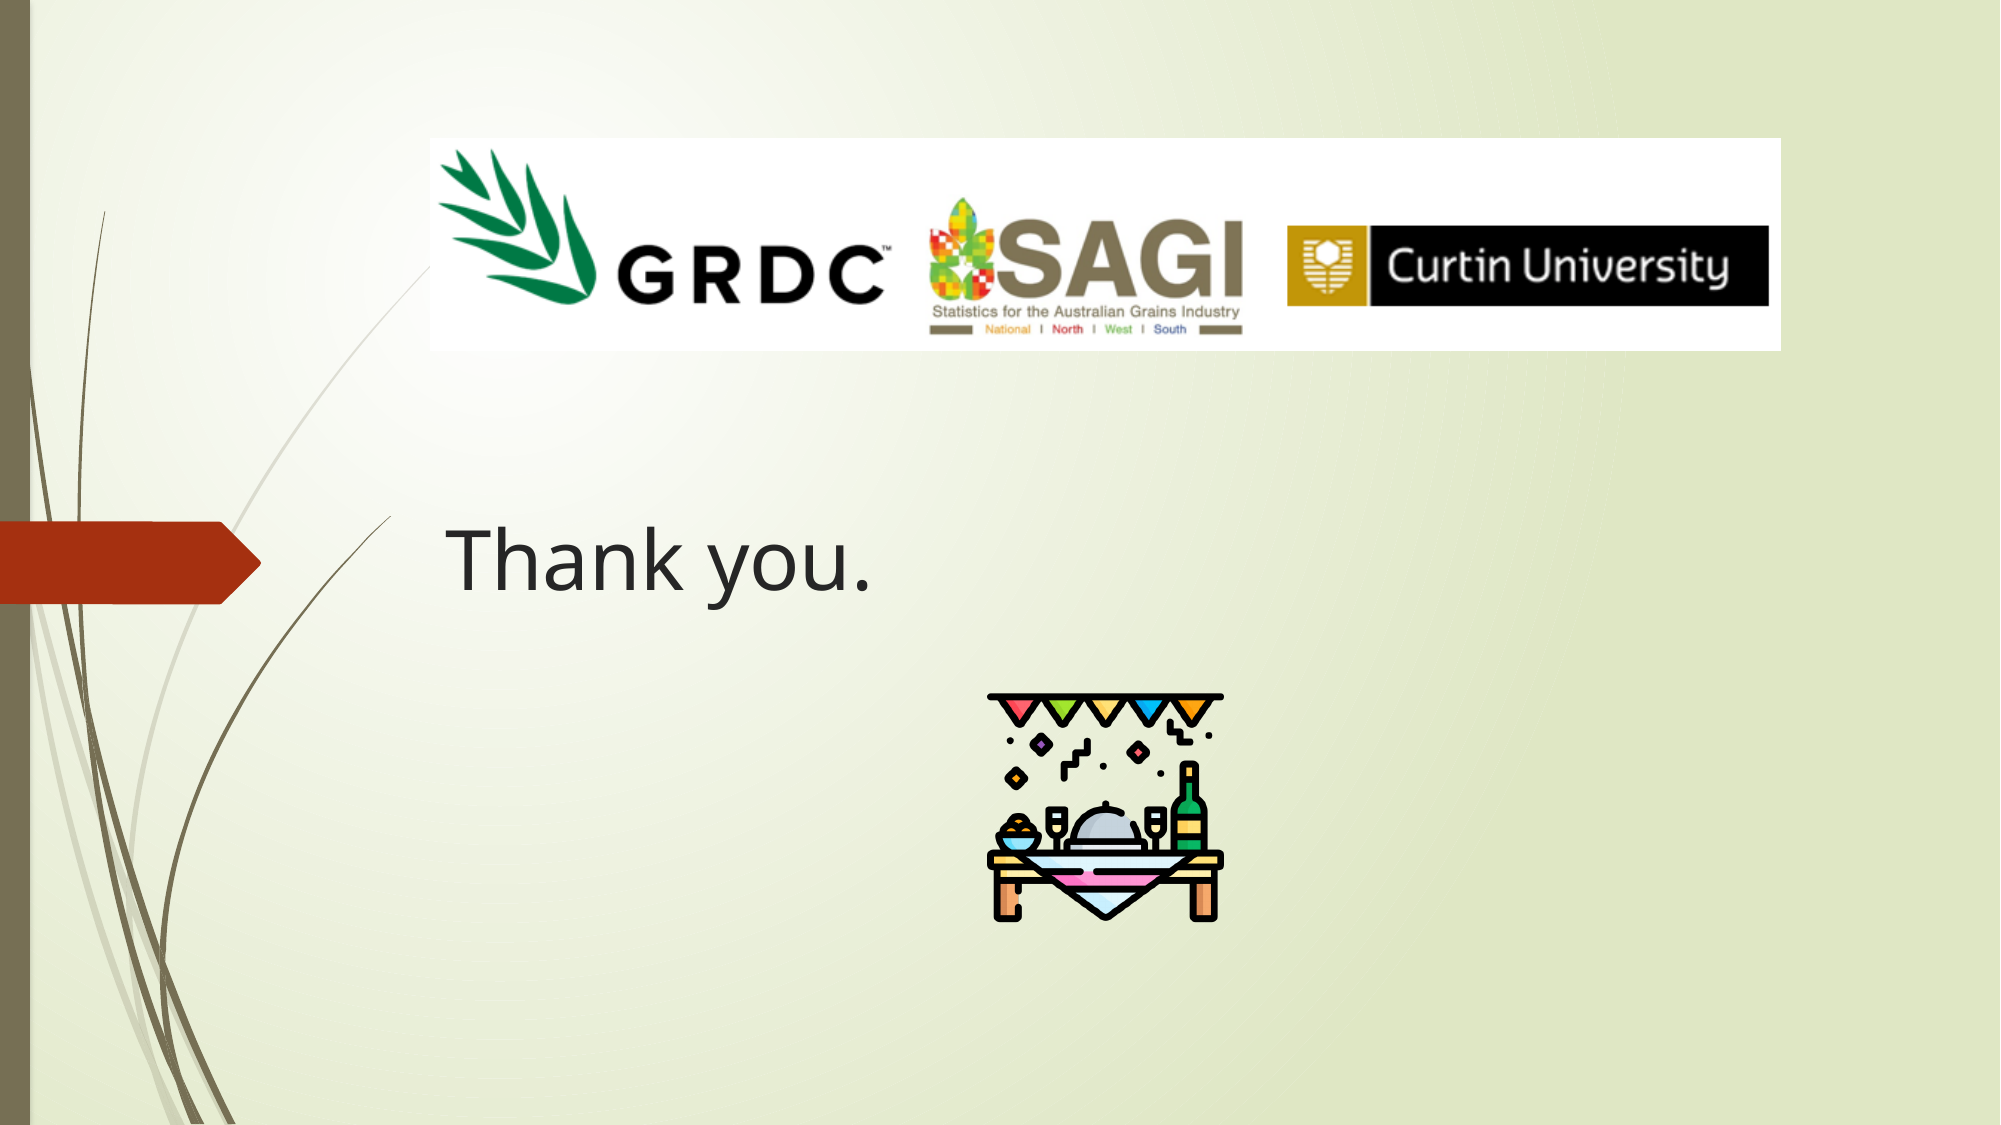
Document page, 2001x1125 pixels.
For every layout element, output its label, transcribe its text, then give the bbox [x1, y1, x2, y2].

picture [429, 138, 1781, 352]
title Thank you. [430, 494, 1893, 615]
picture [986, 689, 1224, 926]
